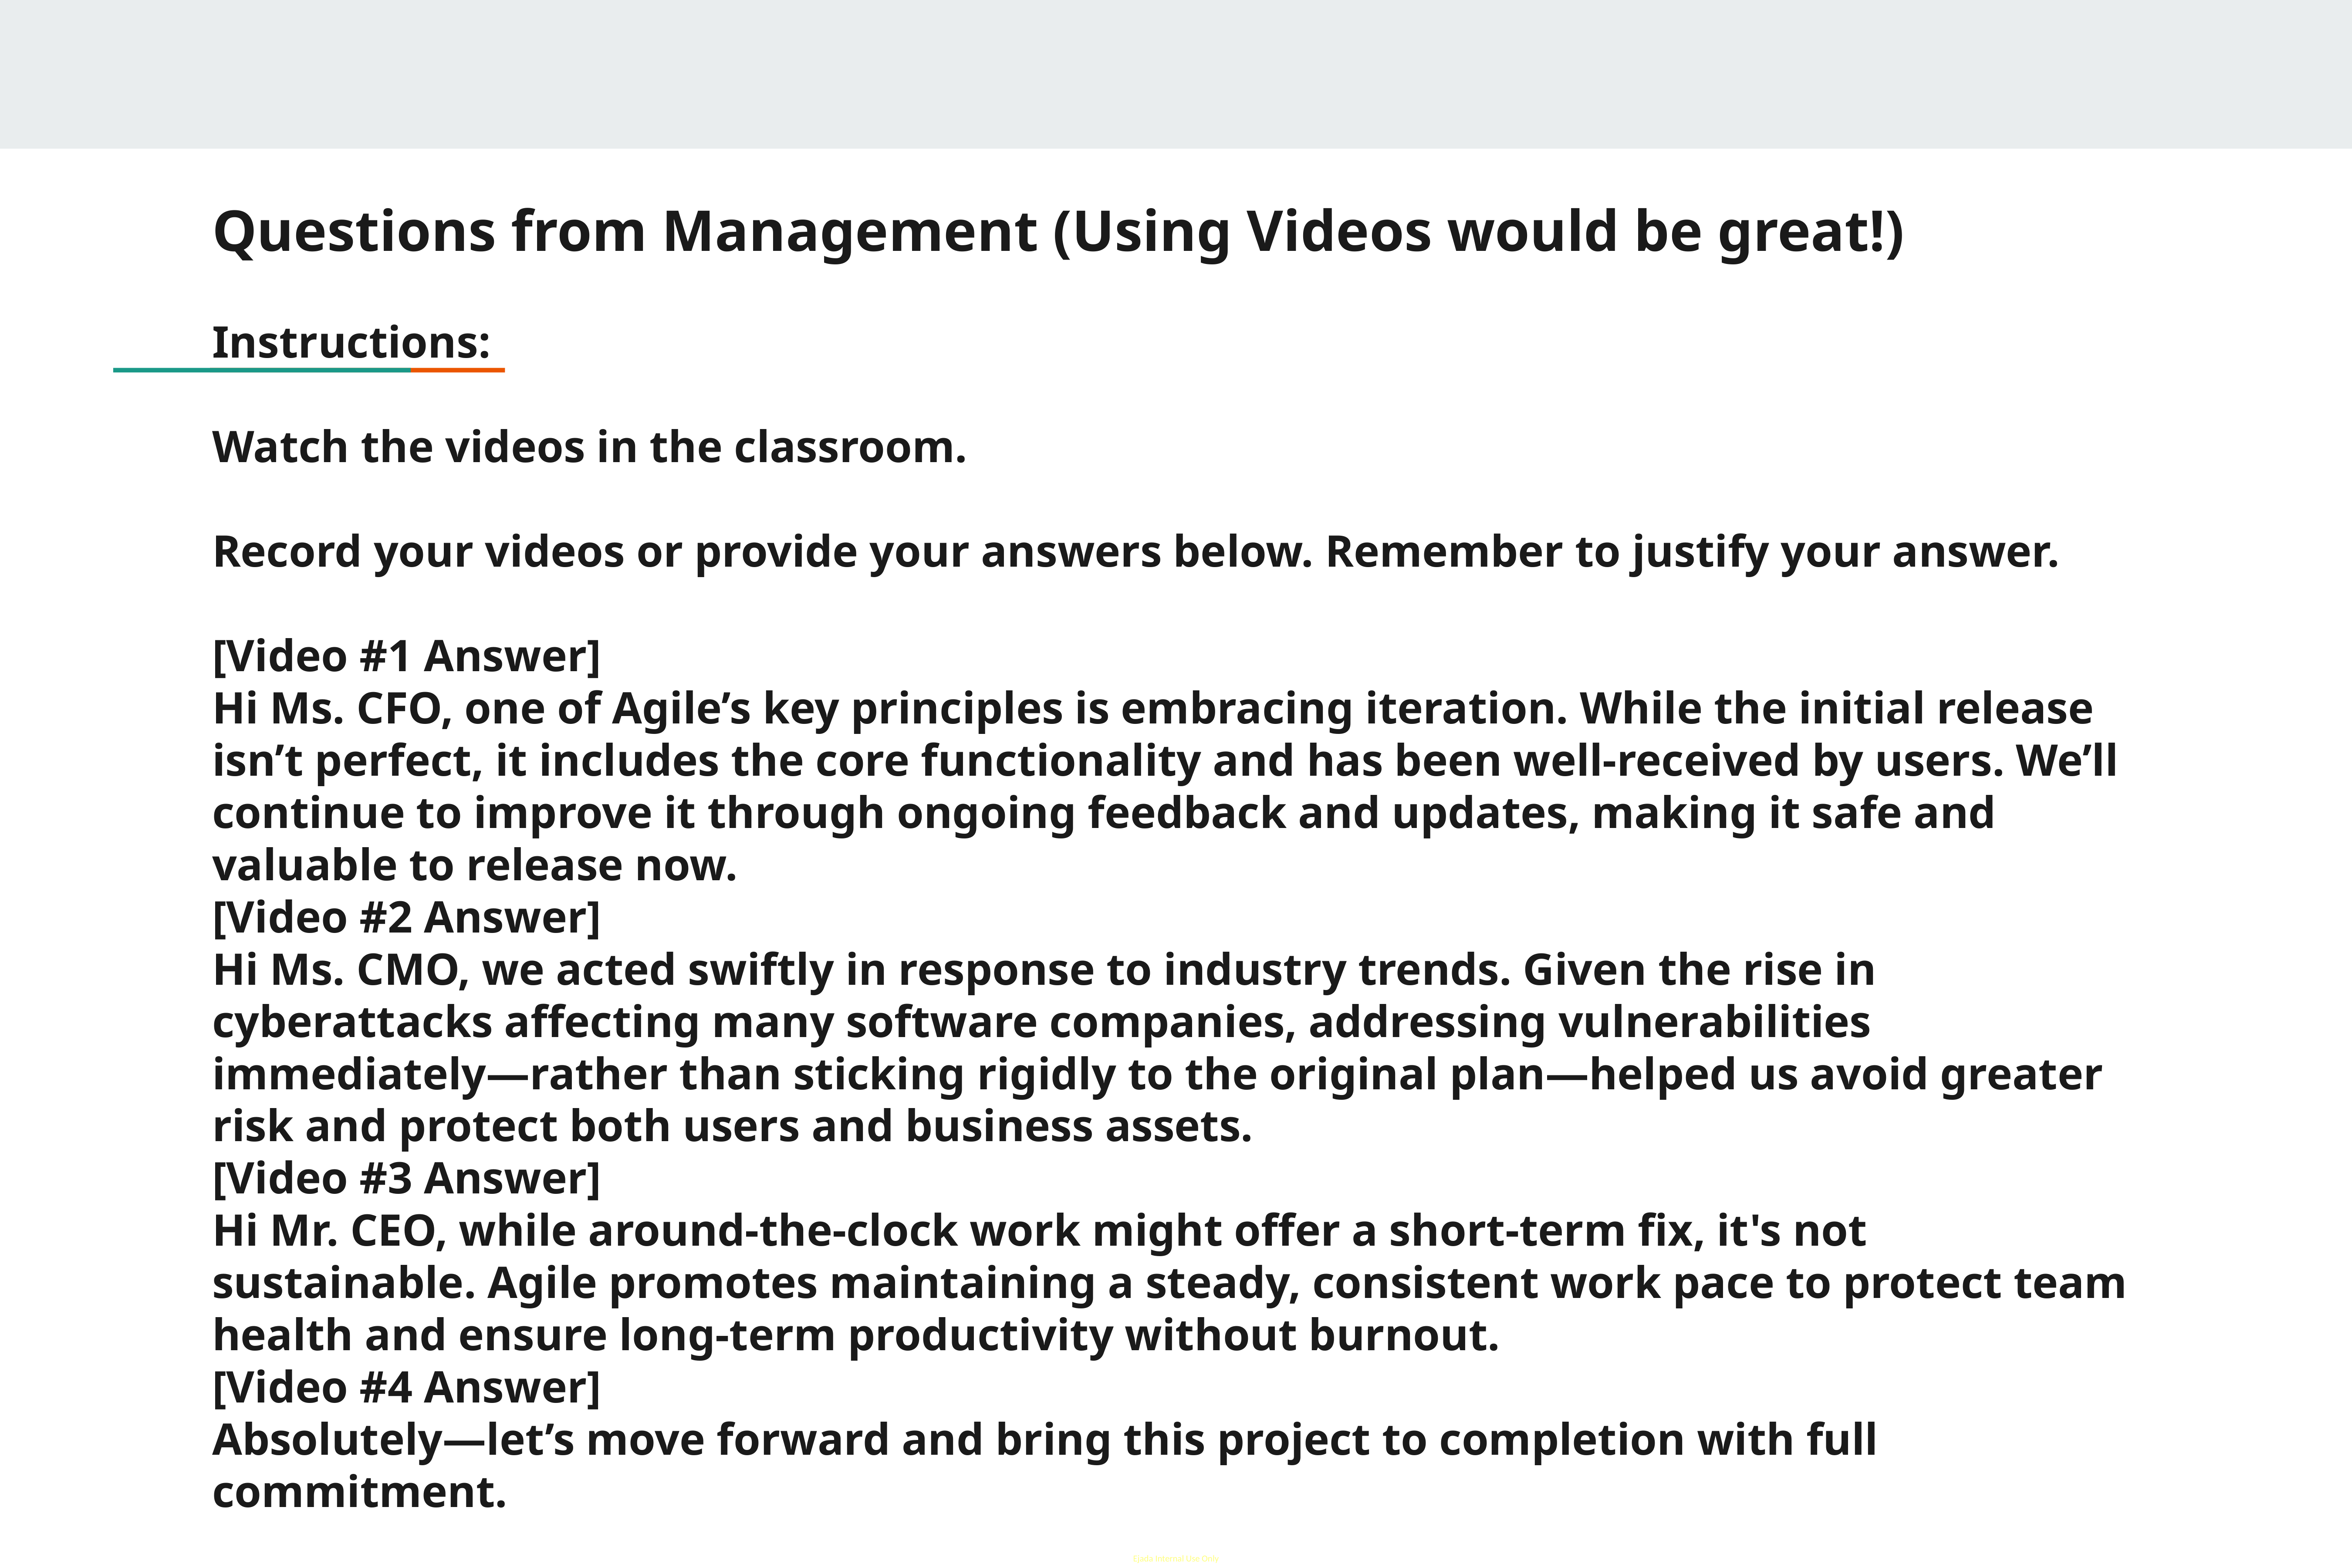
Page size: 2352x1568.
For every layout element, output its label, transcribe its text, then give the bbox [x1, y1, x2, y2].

title Questions from Management (Using Videos would be great!) Instructions: Watch the videos in the classroom. Record your videos or provide your answers below. Remember to justify your answer. [Video #1 Answer] Hi Ms. CFO, one of Agile’s key principles is embracing iteration. While the initial release isn’t perfect, it includes the core functionality and has been well-received by users. We’ll continue to improve it through ongoing feedback and updates, making it safe and valuable to release now. [Video #2 Answer] Hi Ms. CMO, we acted swiftly in response to industry trends. Given the rise in cyberattacks affecting many software companies, addressing vulnerabilities immediately—rather than sticking rigidly to the original plan—helped us avoid greater risk and protect both users and business assets. [Video #3 Answer] Hi Mr. CEO, while around-the-clock work might offer a short-term fix, it's not sustainable. Agile promotes maintaining a steady, consistent work pace to protect team health and ensure long-term productivity without burnout. [Video #4 Answer] Absolutely—let’s move forward and bring this project to completion with full commitment. [187, 169, 2165, 333]
